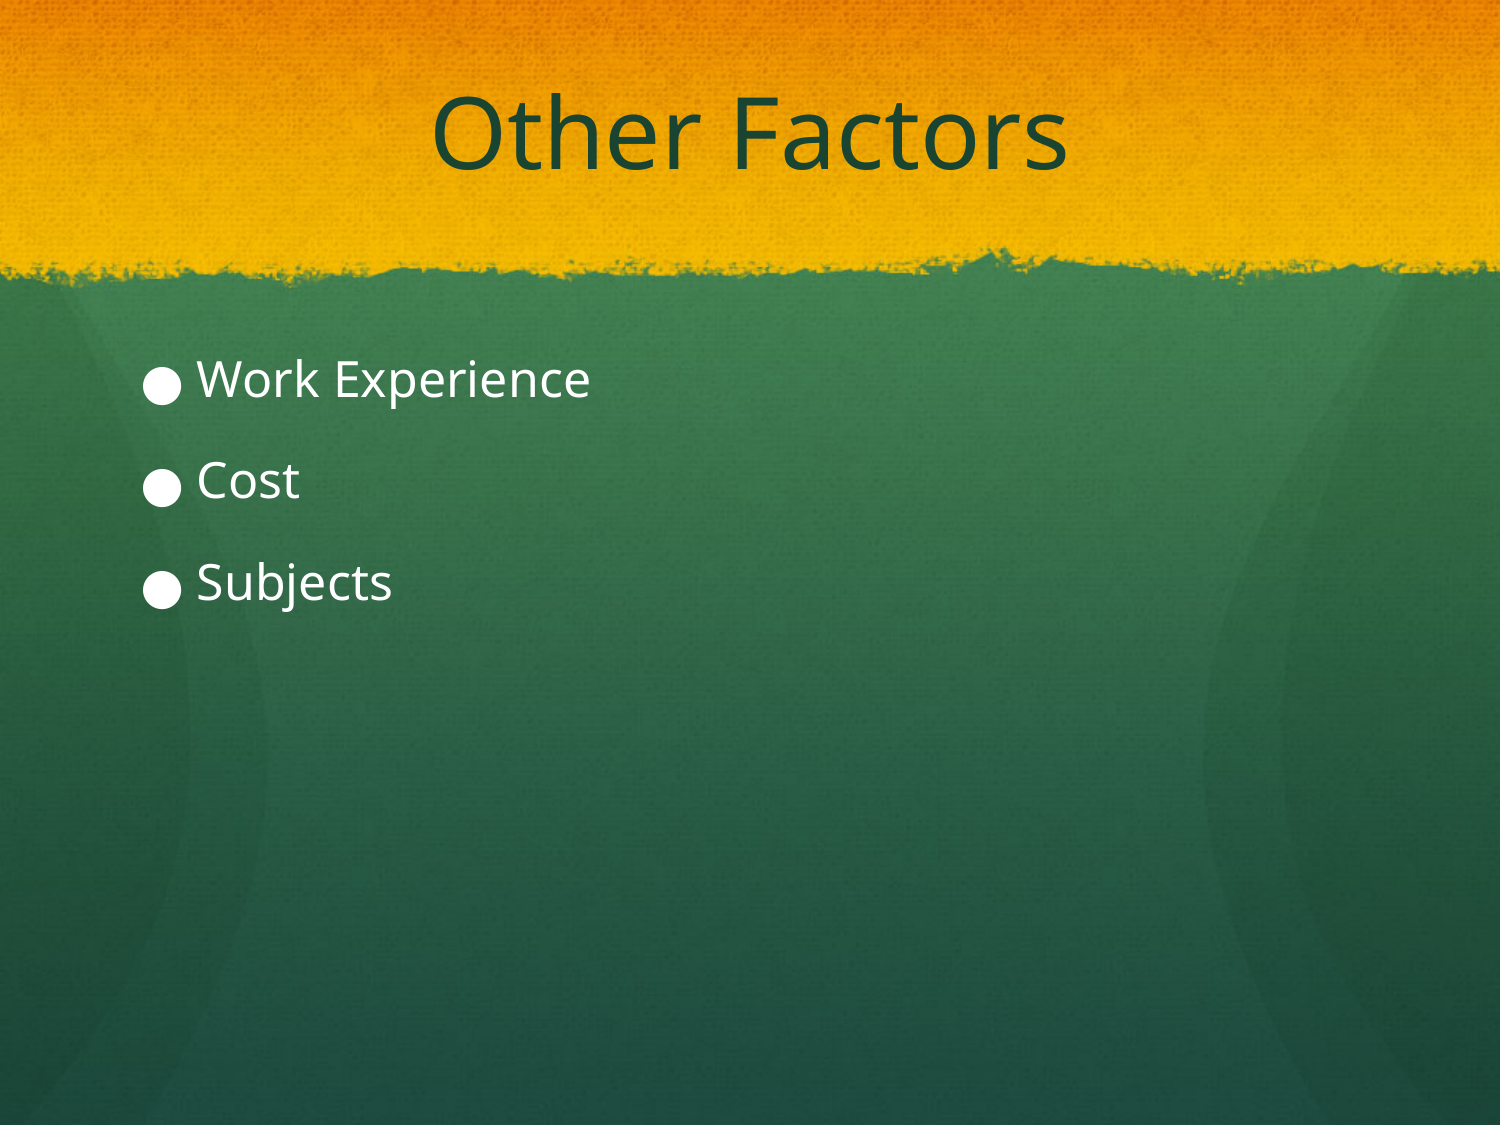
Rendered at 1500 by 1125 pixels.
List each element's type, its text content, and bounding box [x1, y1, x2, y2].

title Other Factors [125, 13, 1375, 246]
list Work Experience Cost Subjects [125, 339, 1375, 1026]
picture [0, 0, 1500, 1125]
